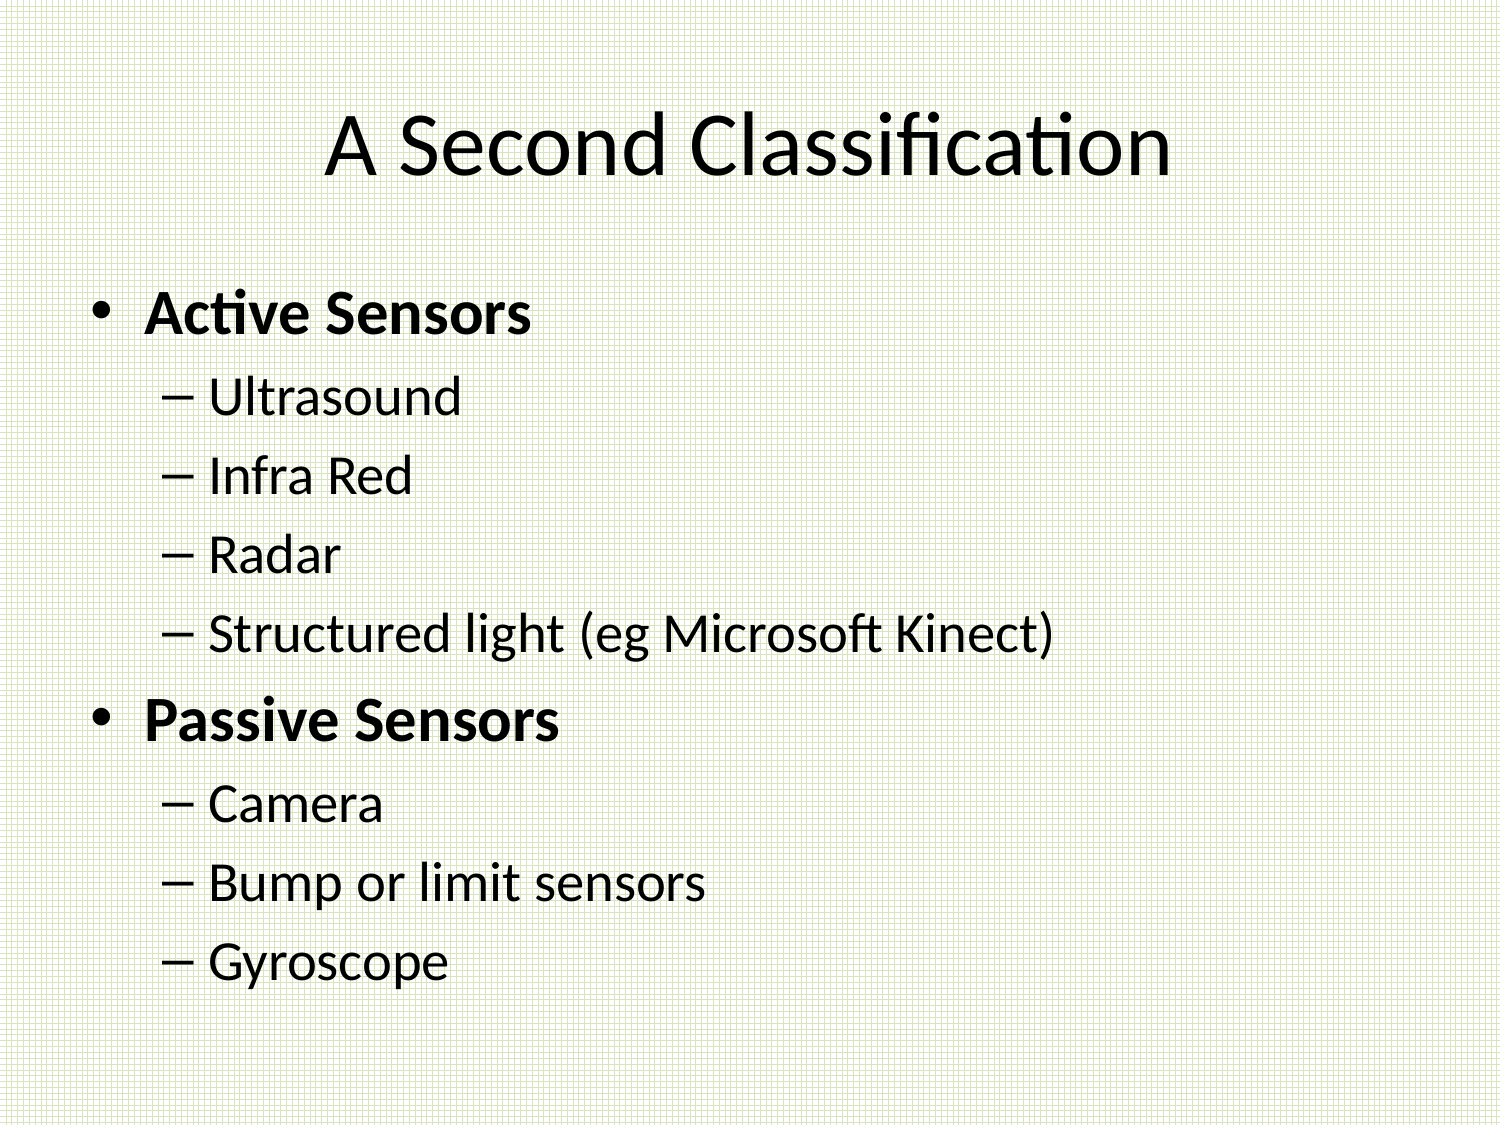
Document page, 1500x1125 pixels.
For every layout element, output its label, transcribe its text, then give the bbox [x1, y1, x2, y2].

title A Second Classification [75, 45, 1425, 233]
list Active Sensors Ultrasound Infra Red Radar Structured light (eg Microsoft Kinect) Passive Sensors Camera Bump or limit sensors Gyroscope [75, 262, 1425, 1005]
